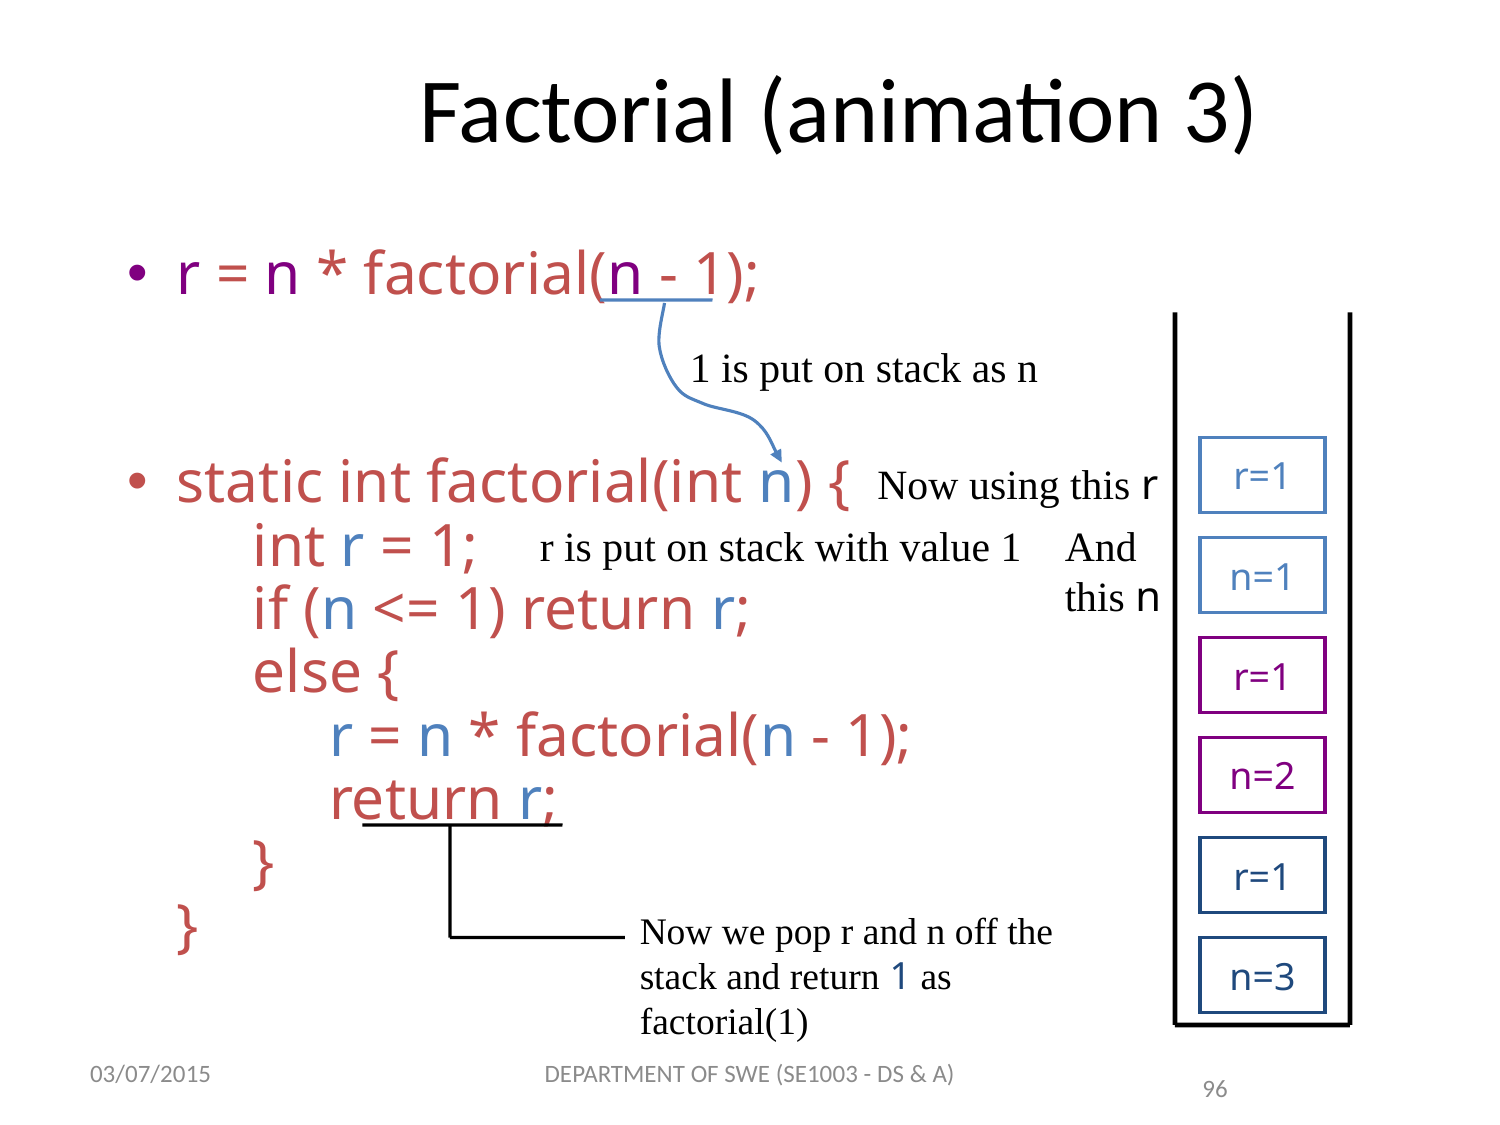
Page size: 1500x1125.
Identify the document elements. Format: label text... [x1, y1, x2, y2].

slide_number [75, 1042, 366, 1103]
text_box And this n [1049, 512, 1169, 628]
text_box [362, 824, 1126, 1095]
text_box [1174, 312, 1351, 1026]
text_box Now using this r [862, 450, 1169, 515]
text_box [599, 299, 1076, 463]
slide_number 96 [1187, 1050, 1500, 1125]
text_box r is put on stack with value 1 [524, 512, 1038, 578]
text_box Factorial (animation 3) [200, 37, 1479, 175]
text_box Now using this r [1354, 450, 1363, 515]
text_box r = n * factorial(n - 1); static int factorial(int n) { int r = 1; if (n <= 1) return r; else { r = n * factorial(n - 1); return r; } } [112, 236, 1100, 973]
